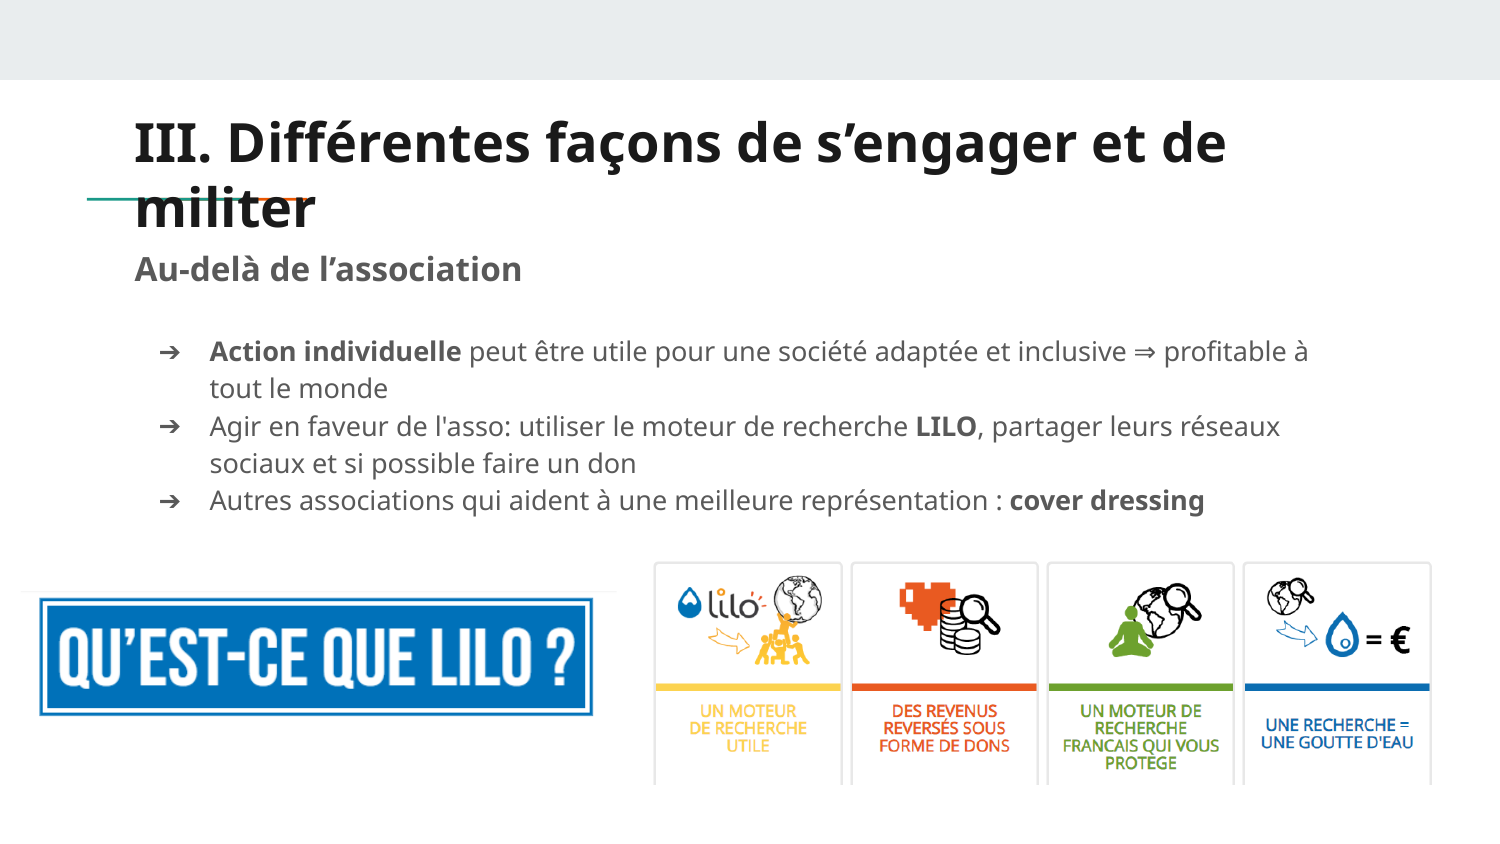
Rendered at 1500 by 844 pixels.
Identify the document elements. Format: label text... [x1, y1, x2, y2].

list Action individuelle peut être utile pour une société adaptée et inclusive ⇒ profitable à tout le monde Agir en faveur de l'asso: utiliser le moteur de recherche LILO, partager leurs réseaux sociaux et si possible faire un don Autres associations qui aident à une meilleure représentation : cover dressing [119, 314, 1381, 542]
picture [649, 557, 1434, 785]
picture [20, 590, 617, 734]
title III. Différentes façons de s’engager et de militer [119, 93, 1381, 182]
list Au-delà de l’association [119, 227, 1381, 299]
